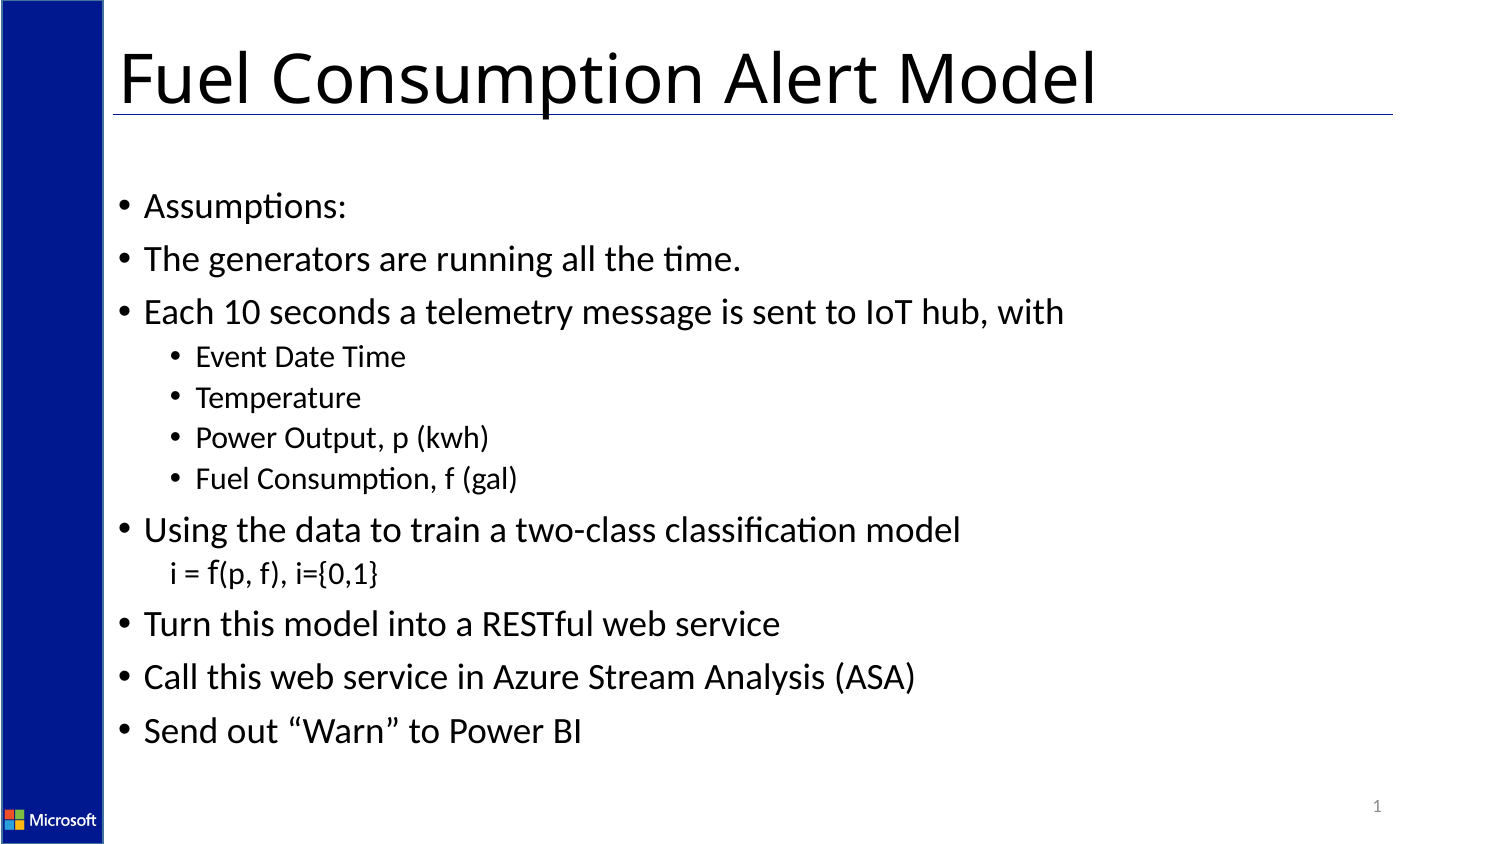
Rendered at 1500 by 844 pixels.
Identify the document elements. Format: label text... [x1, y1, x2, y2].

picture [4, 809, 97, 830]
list Assumptions: The generators are running all the time. Each 10 seconds a telemetry message is sent to IoT hub, with Event Date Time Temperature Power Output, p (kwh) Fuel Consumption, f (gal) Using the data to train a two-class classification model i = f(p, f), i={0,1} Turn this model into a RESTful web service Call this web service in Azure Stream Analysis (ASA) Send out “Warn” to Power BI [103, 178, 1397, 760]
slide_number 1 [1059, 782, 1397, 827]
title Fuel Consumption Alert Model [103, 0, 1397, 164]
